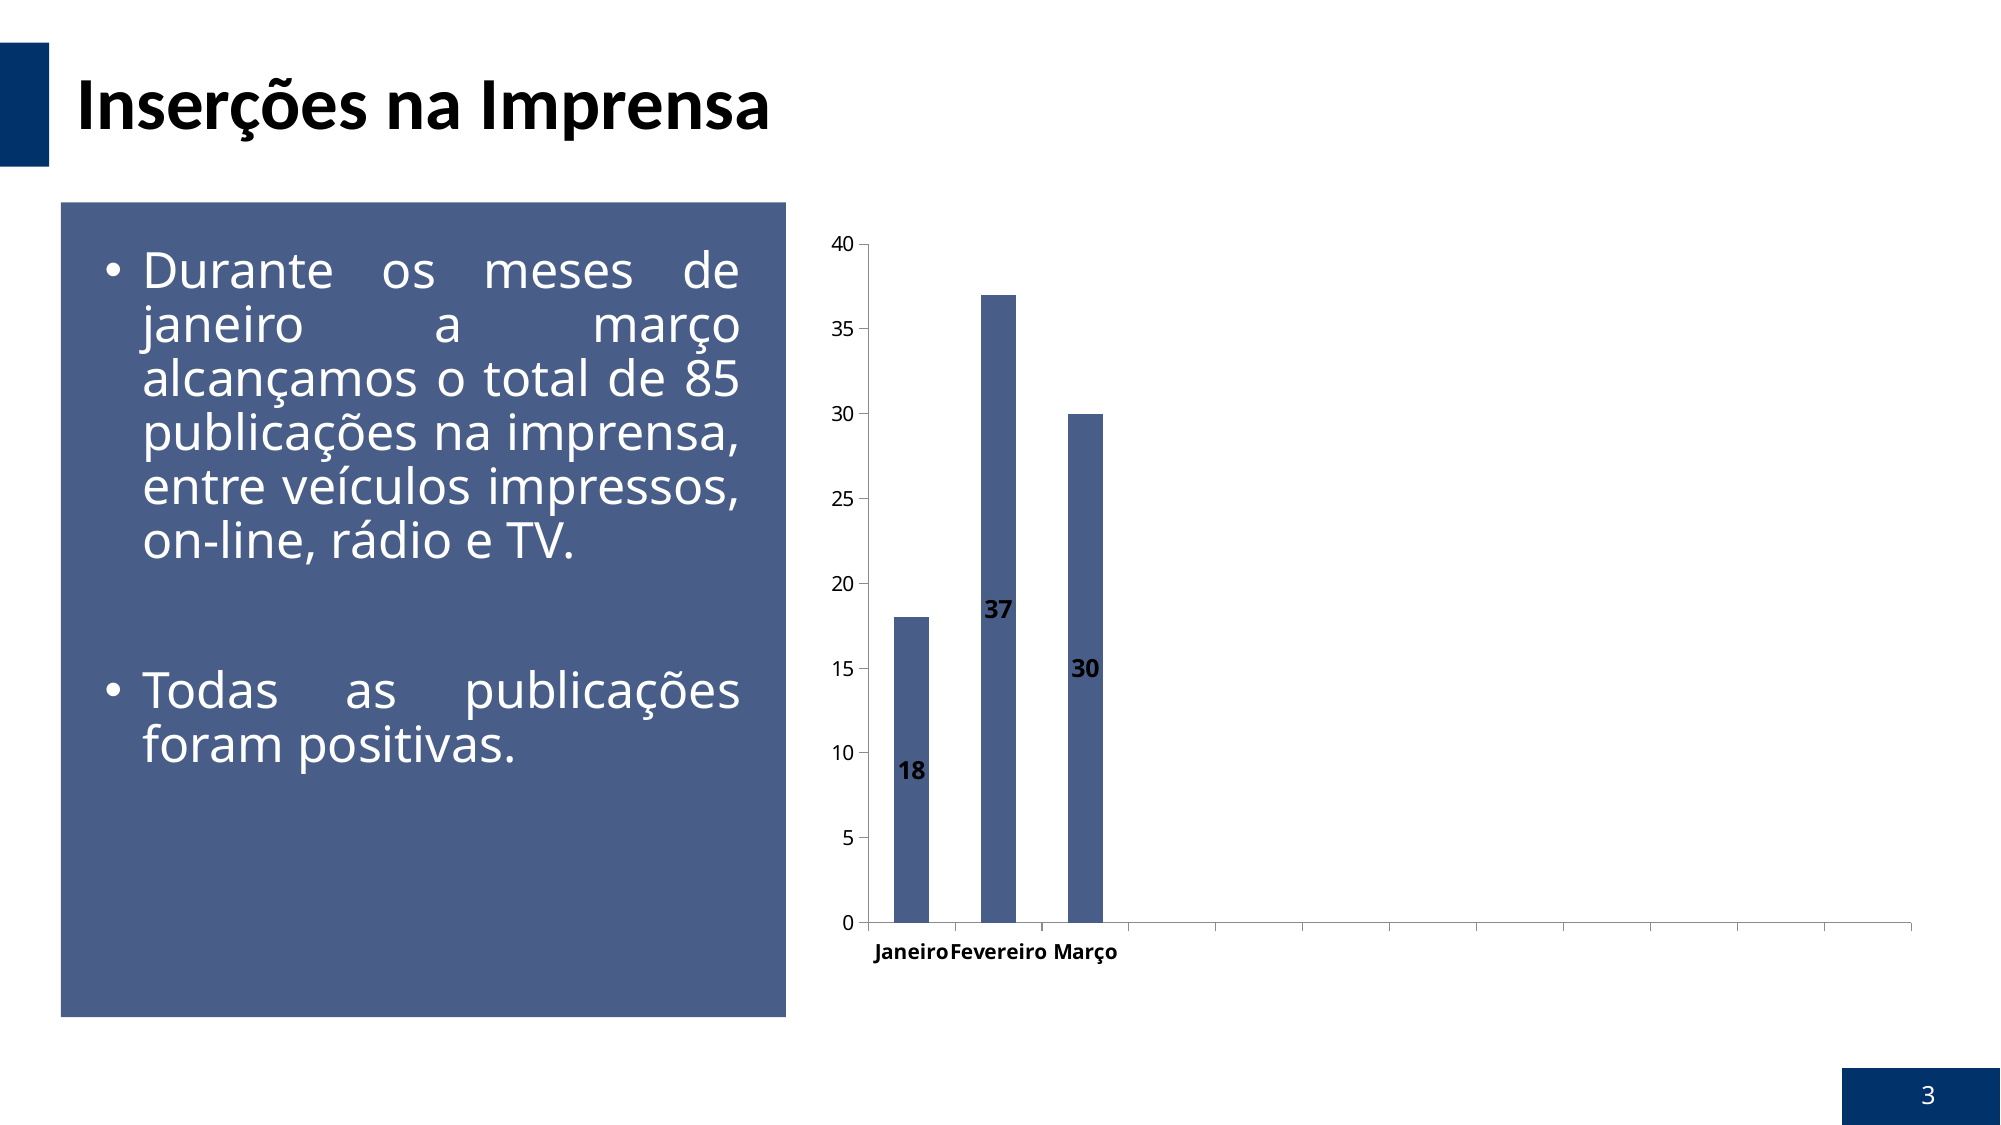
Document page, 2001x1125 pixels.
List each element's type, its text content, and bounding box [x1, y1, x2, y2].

chart [803, 202, 1951, 1018]
title Inserções na Imprensa [60, 42, 1951, 168]
list Durante os meses de janeiro a março alcançamos o total de 85 publicações na imprensa, entre veículos impressos, on-line, rádio e TV. Todas as publicações foram positivas. [89, 237, 757, 985]
slide_number 3 [1889, 1079, 1951, 1114]
